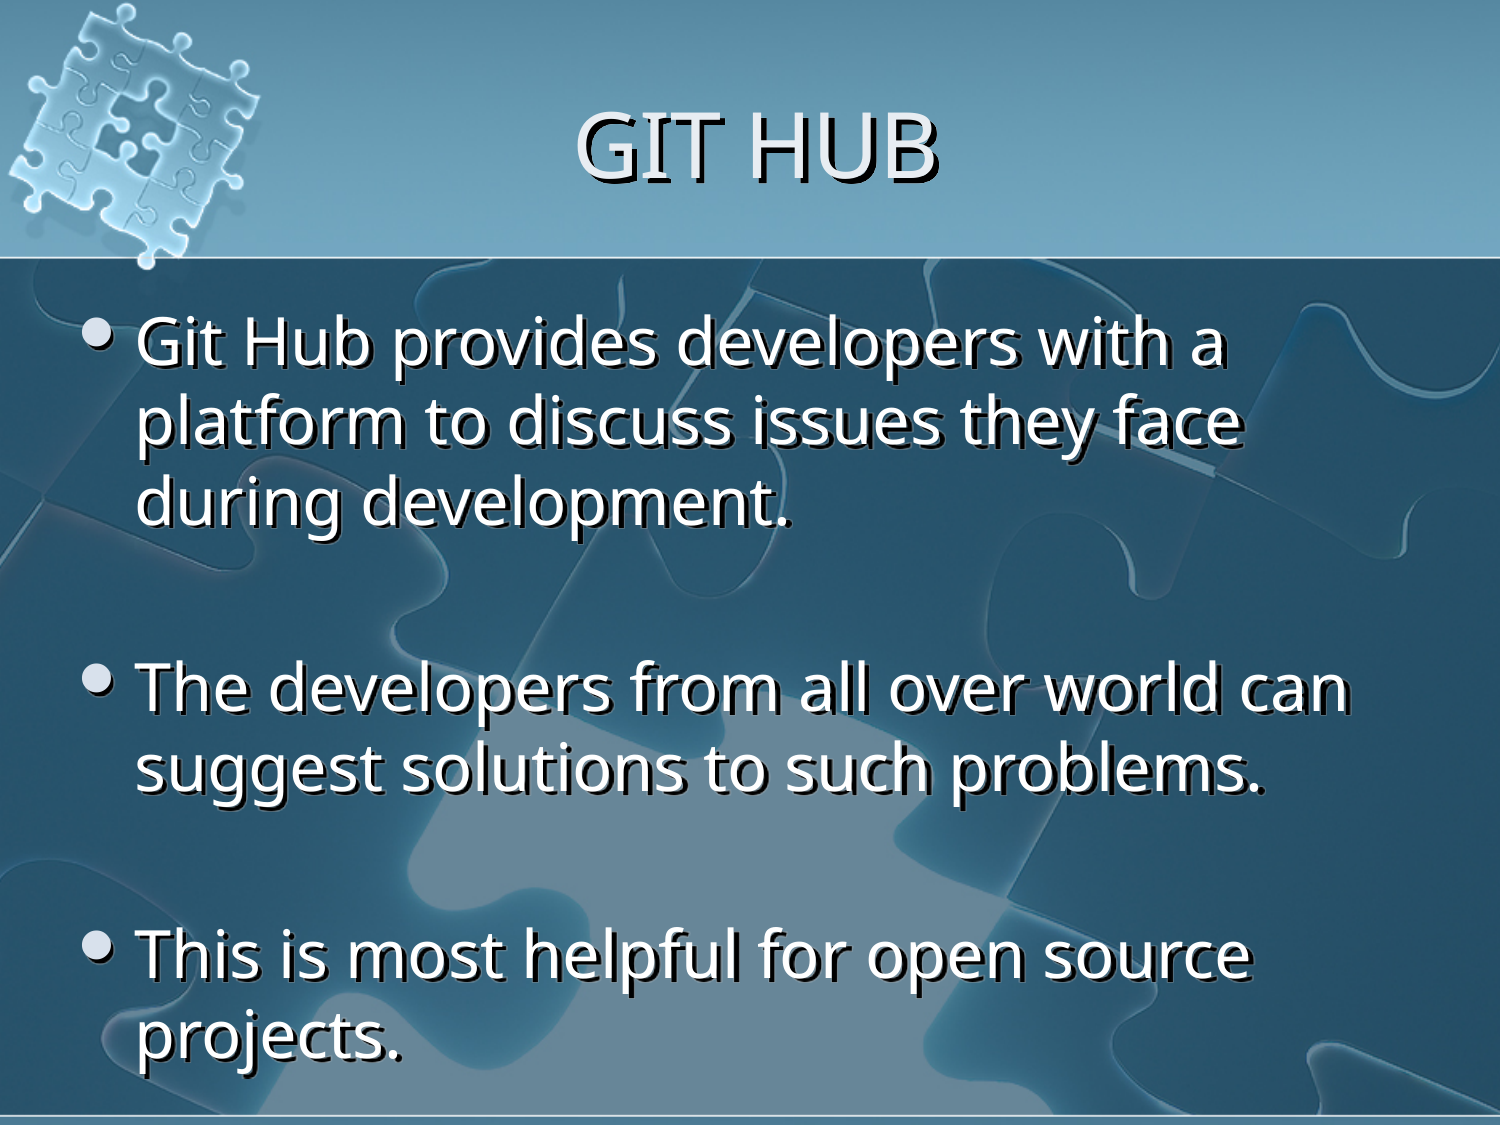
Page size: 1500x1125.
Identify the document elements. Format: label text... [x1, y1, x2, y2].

picture [0, 0, 1500, 1125]
list Git Hub provides developers with a platform to discuss issues they face during development. The developers from all over world can suggest solutions to such problems. This is most helpful for open source projects. [62, 290, 1422, 1071]
title GIT HUB [124, 54, 1388, 230]
